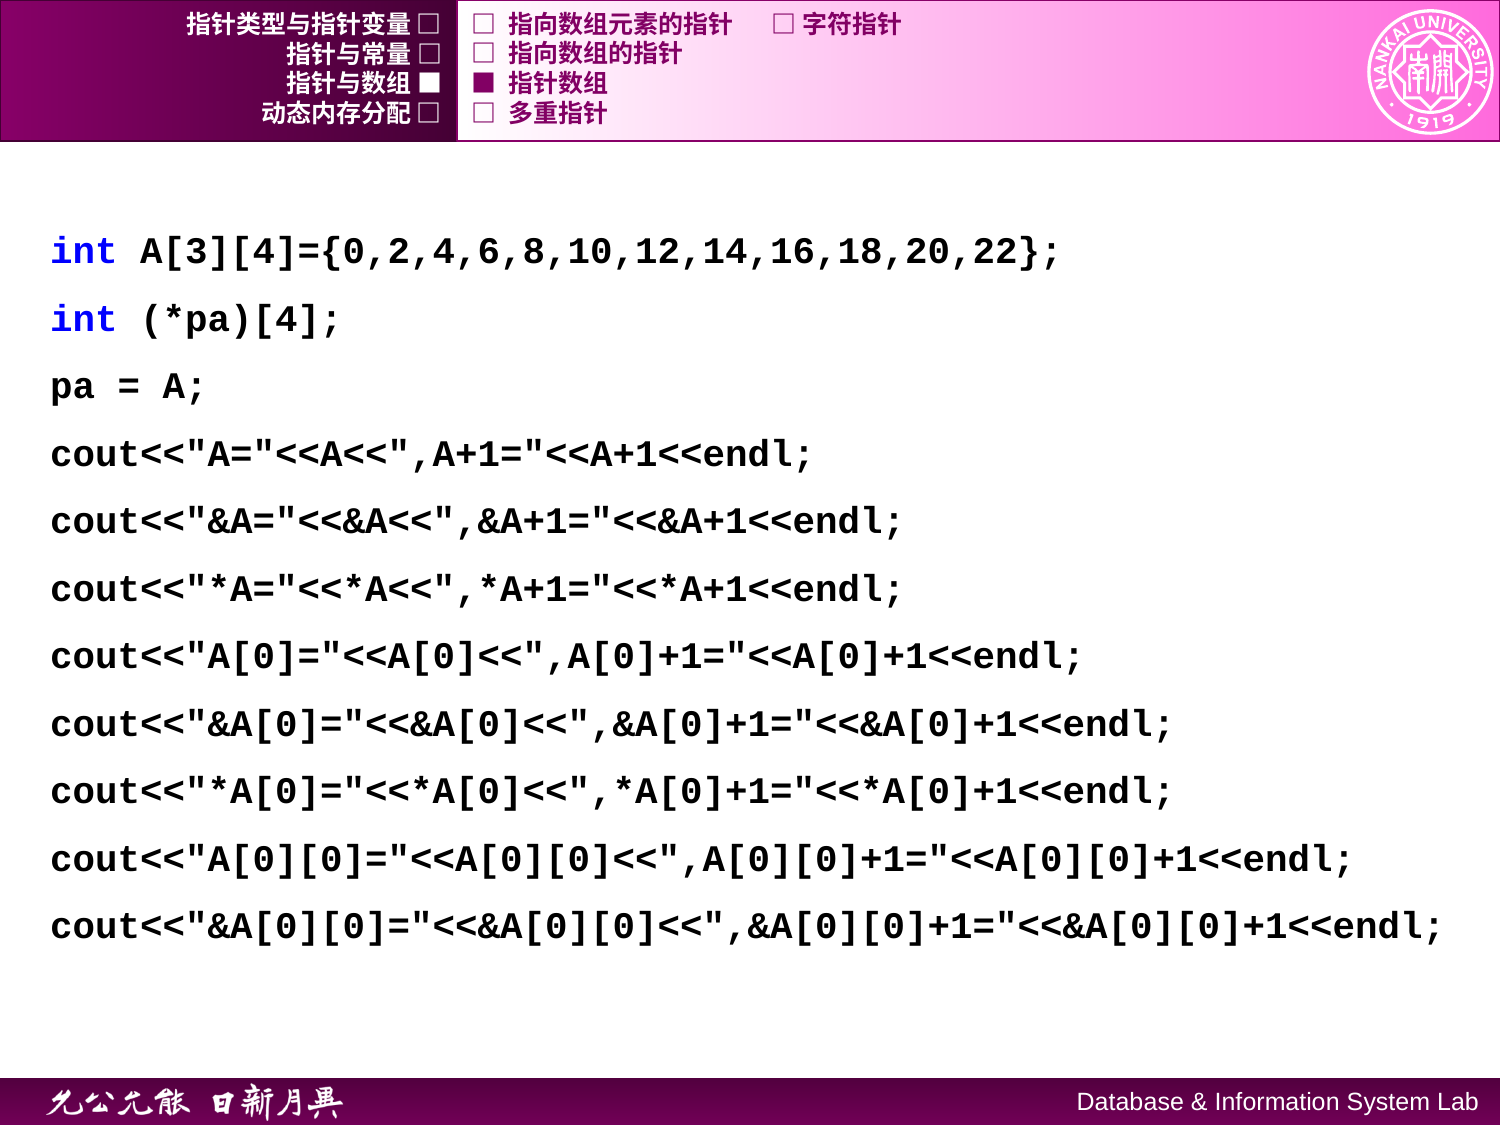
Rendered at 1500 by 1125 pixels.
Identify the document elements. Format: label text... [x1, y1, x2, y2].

text_box □ 指向数组的指针 [455, 36, 1361, 66]
text_box 动态内存分配 □ [0, 95, 455, 129]
text_box 指针与常量 □ [0, 36, 455, 66]
picture [35, 1081, 356, 1122]
text_box 指针与数组 ■ [0, 66, 455, 95]
text_box int A[3][4]={0,2,4,6,8,10,12,14,16,18,20,22}; int (*pa)[4]; pa = A; cout<<"A="<<A<<",A+1="<<A+1<<endl; cout<<"&A="<<&A<<",&A+1="<<&A+1<<endl; cout<<"*A="<<*A<<",*A+1="<<*A+1<<endl; cout<<"A[0]="<<A[0]<<",A[0]+1="<<A[0]+1<<endl; cout<<"&A[0]="<<&A[0]<<",&A[0]+1="<<&A[0]+1<<endl; cout<<"*A[0]="<<*A[0]<<",*A[0]+1="<<*A[0]+1<<endl; cout<<"A[0][0]="<<A[0][0]<<",A[0][0]+1="<<A[0][0]+1<<endl; cout<<"&A[0][0]="<<&A[0][0]<<",&A[0][0]+1="<<&A[0][0]+1<<endl; [35, 196, 1465, 954]
text_box □ 指向数组元素的指针 □ 字符指针 [455, 7, 1361, 36]
text_box □ 多重指针 [455, 95, 1361, 129]
text_box 指针类型与指针变量 □ [0, 7, 455, 36]
text_box ■ 指针数组 [455, 66, 1361, 95]
